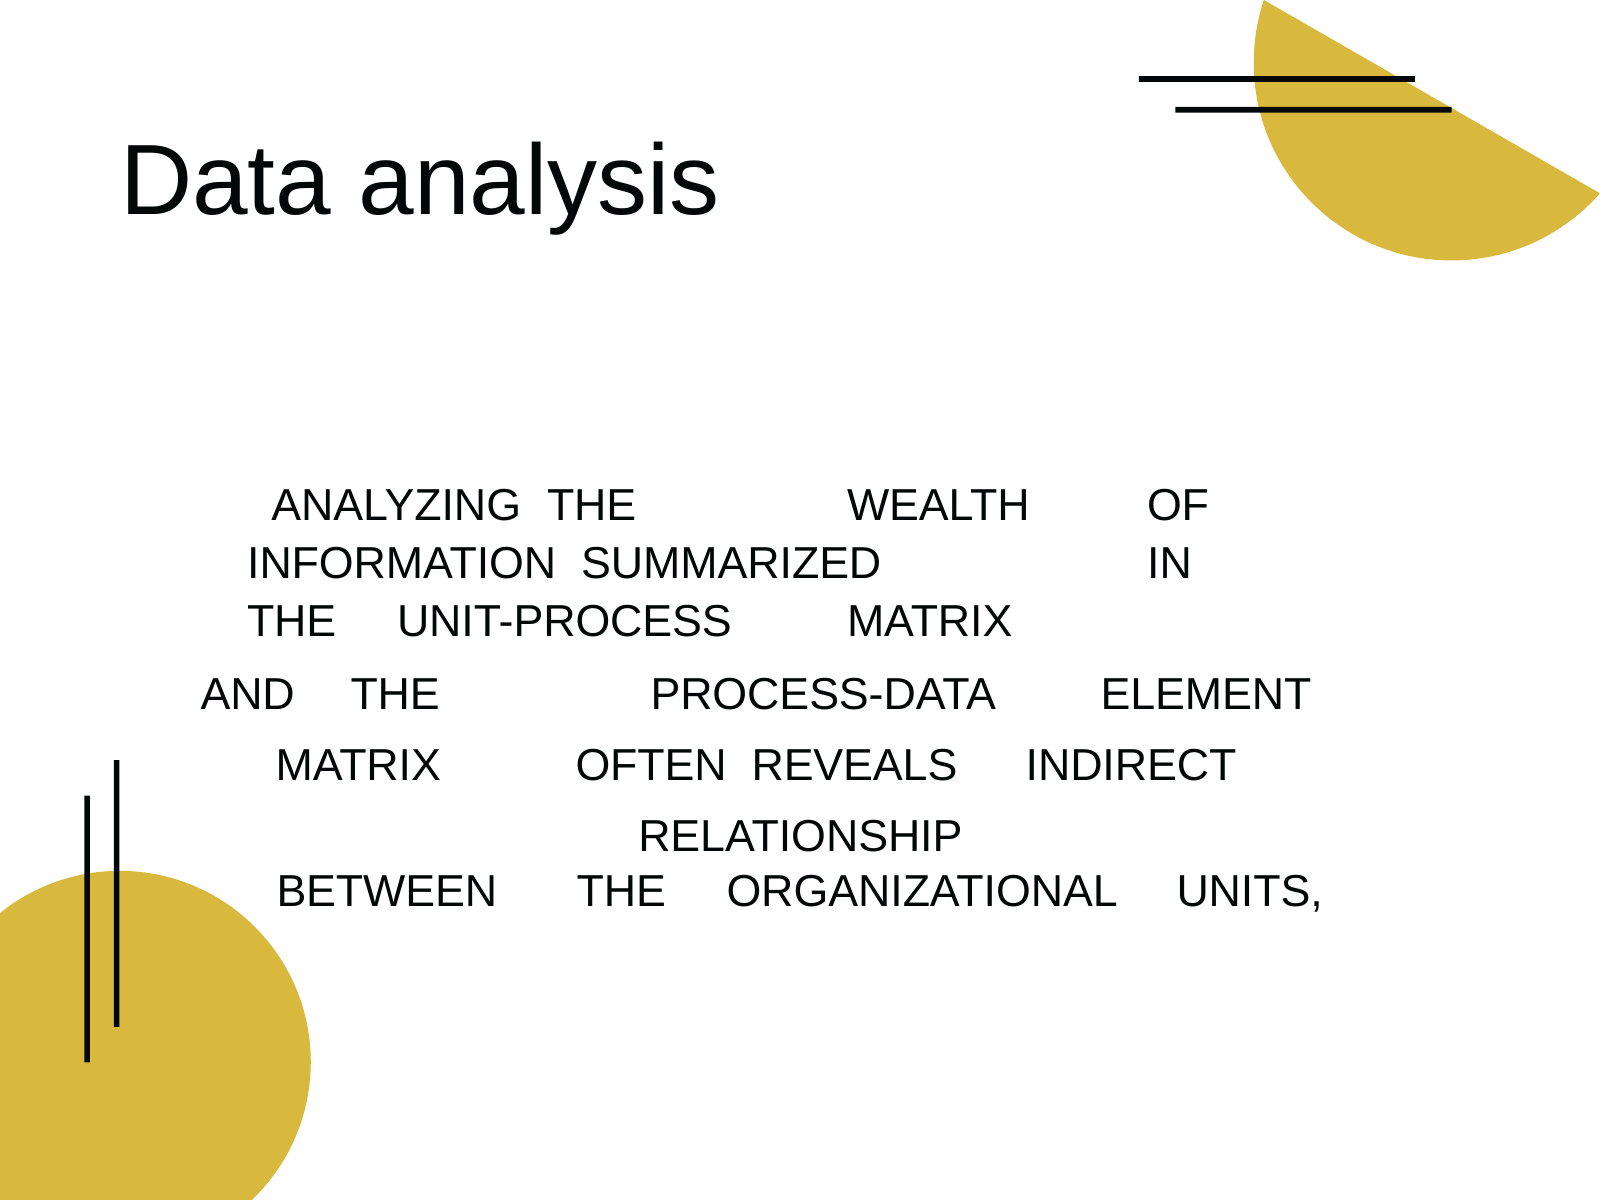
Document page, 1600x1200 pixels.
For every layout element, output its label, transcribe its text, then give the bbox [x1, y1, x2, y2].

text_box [1138, 0, 1600, 261]
title Data analysis [117, 112, 857, 315]
list ANALYZING THE WEALTH OF INFORMATION SUMMARIZED IN THE UNIT-PROCESS MATRIX AND THE PROCESS-DATA ELEMENT MATRIX OFTEN REVEALS INDIRECT RELATIONSHIP BETWEEN THE ORGANIZATIONAL UNITS, [174, 469, 1426, 1153]
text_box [0, 759, 312, 1200]
